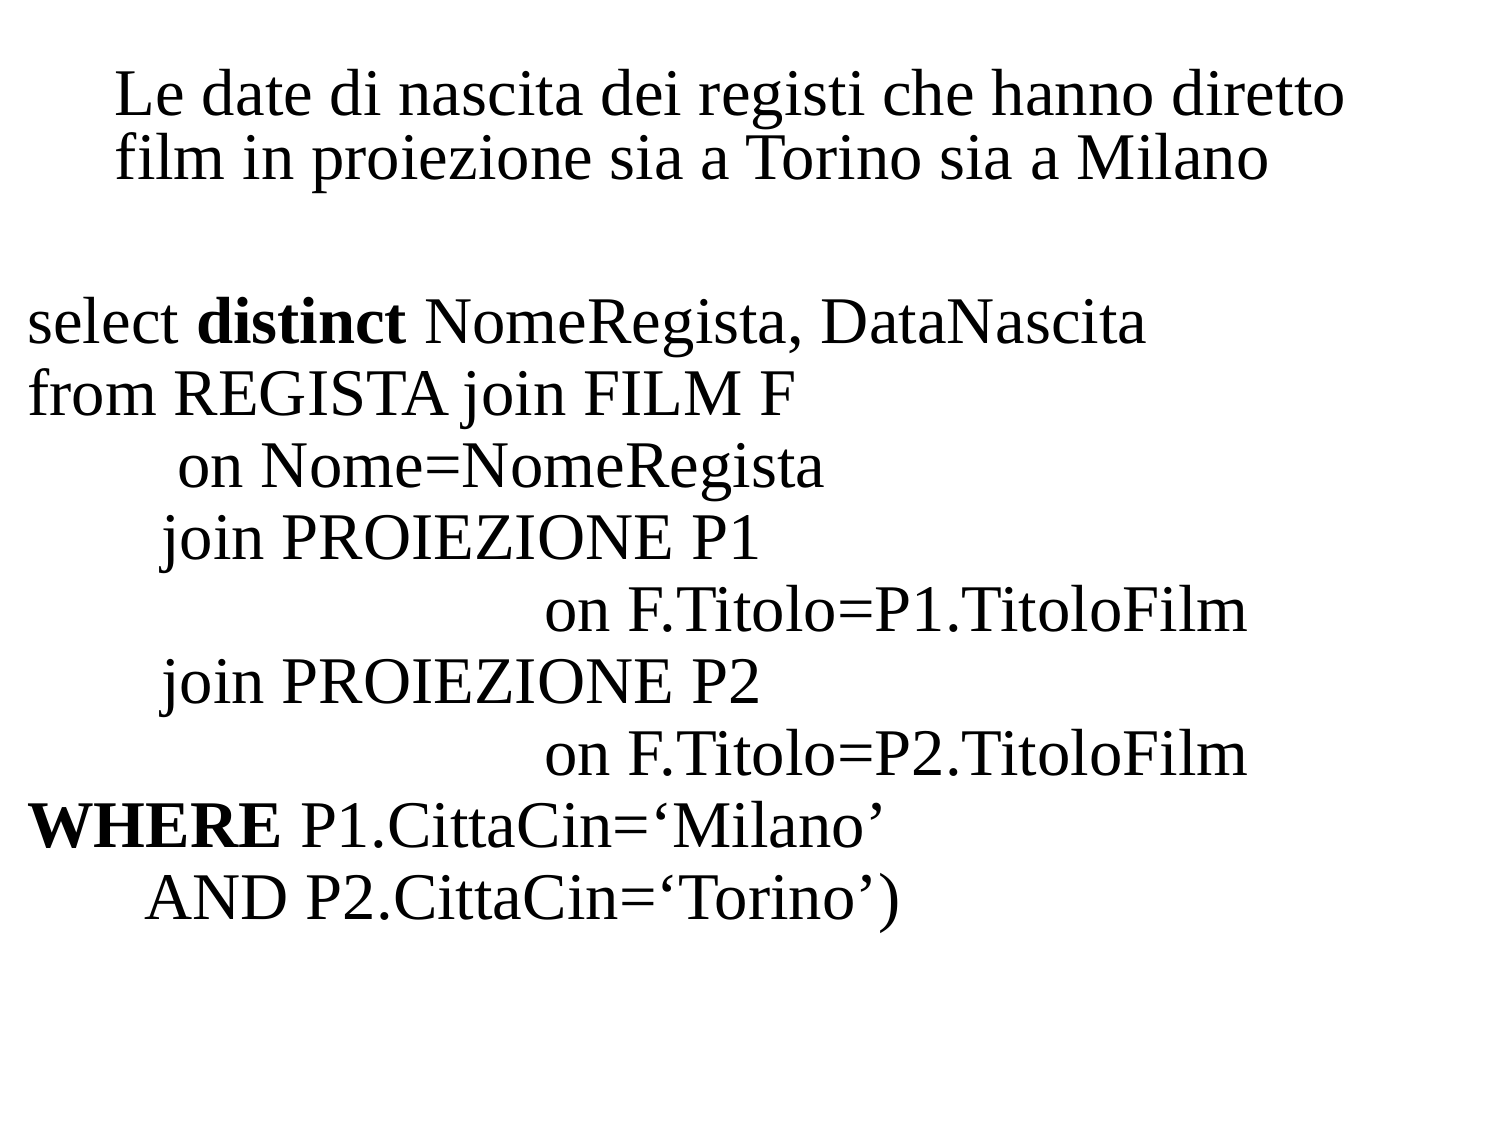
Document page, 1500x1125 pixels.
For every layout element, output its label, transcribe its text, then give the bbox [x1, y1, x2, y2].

text_box select distinct NomeRegista, DataNascita from REGISTA join FILM F on Nome=NomeRegista join PROIEZIONE P1 on F.Titolo=P1.TitoloFilm join PROIEZIONE P2 on F.Titolo=P2.TitoloFilm WHERE P1.CittaCin=‘Milano’ AND P2.CittaCin=‘Torino’) [12, 279, 1488, 942]
text_box Le date di nascita dei registi che hanno diretto film in proiezione sia a Torino sia a Milano [99, 56, 1400, 200]
